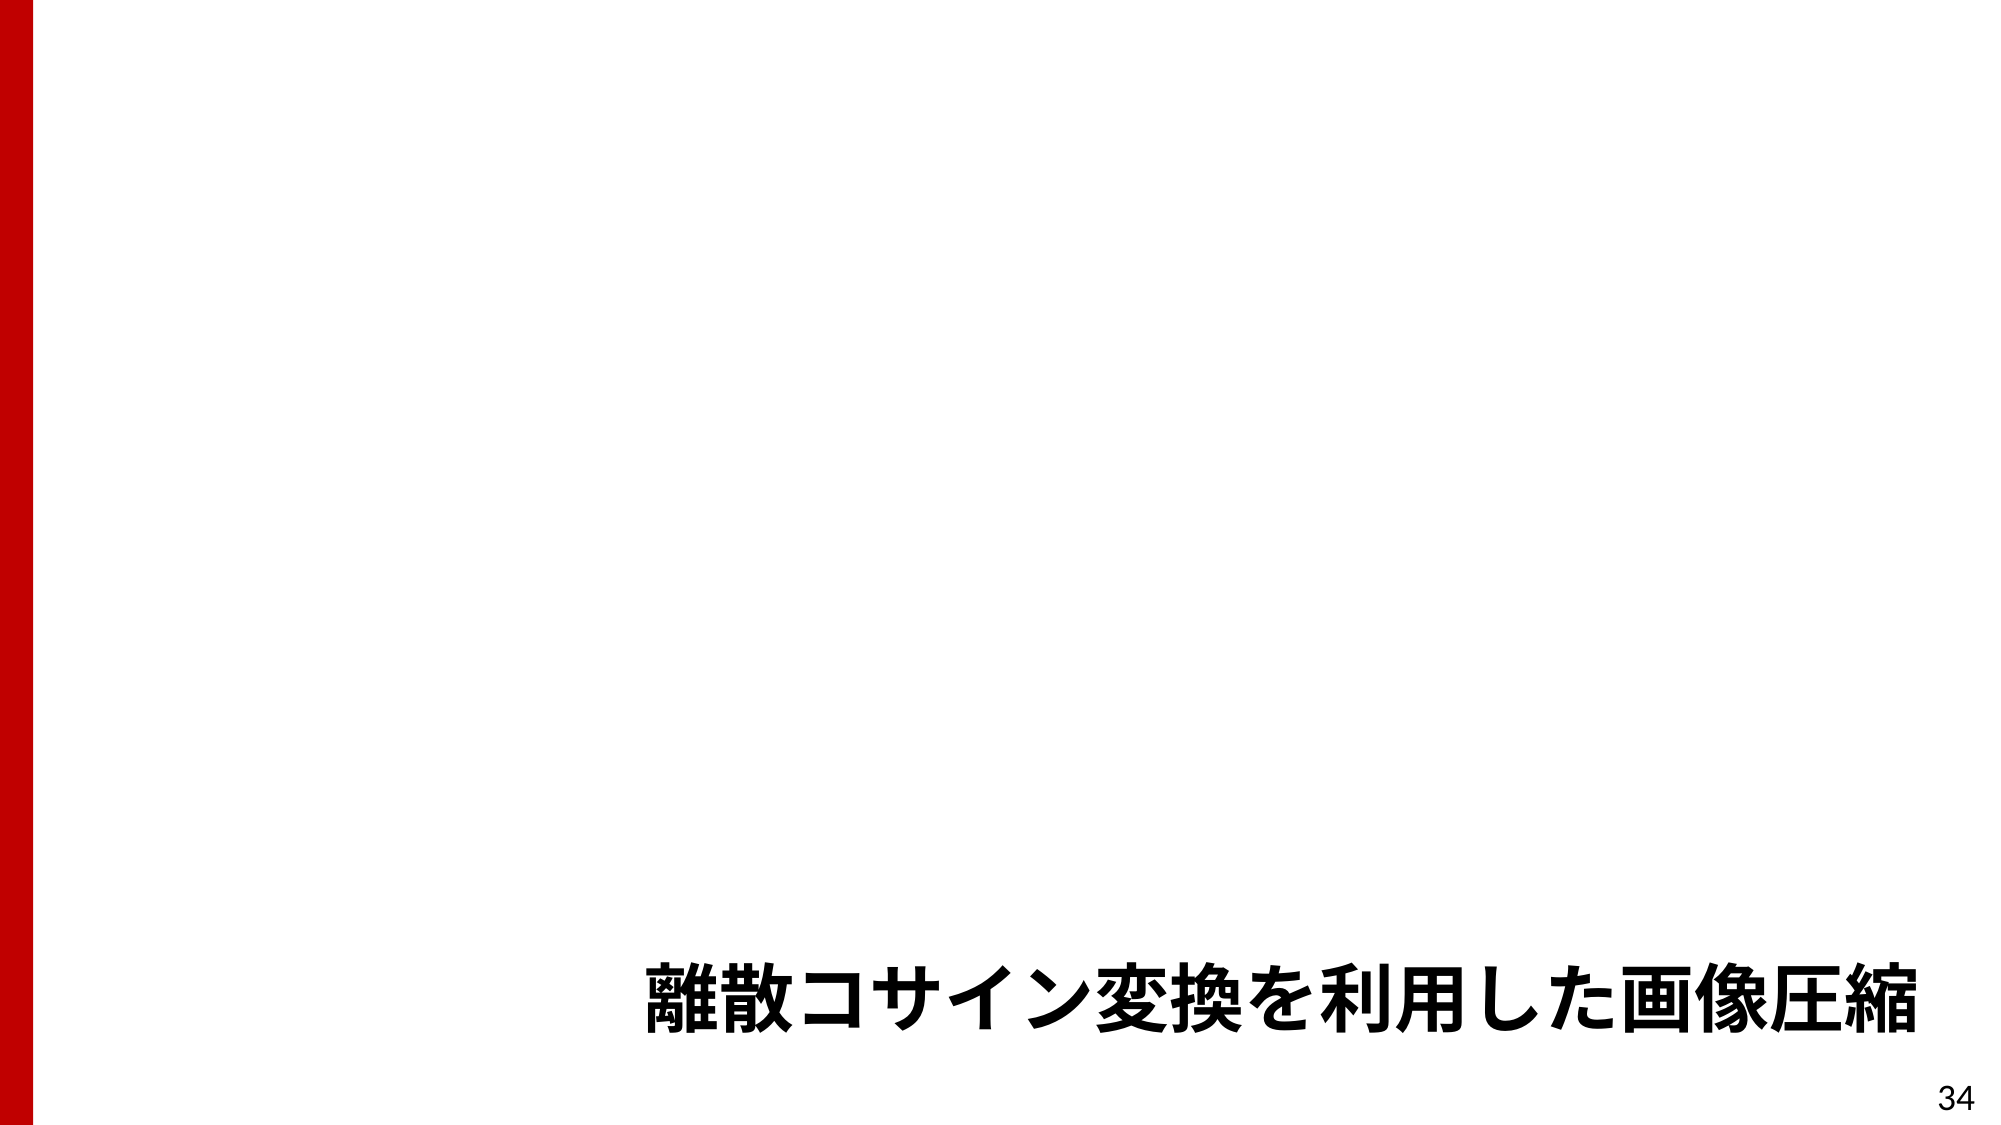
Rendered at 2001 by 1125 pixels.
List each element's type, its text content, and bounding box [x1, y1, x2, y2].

text_box 離散コサイン変換を利用した画像圧縮 [329, 959, 1935, 1046]
slide_number 34 [1539, 1065, 1990, 1125]
